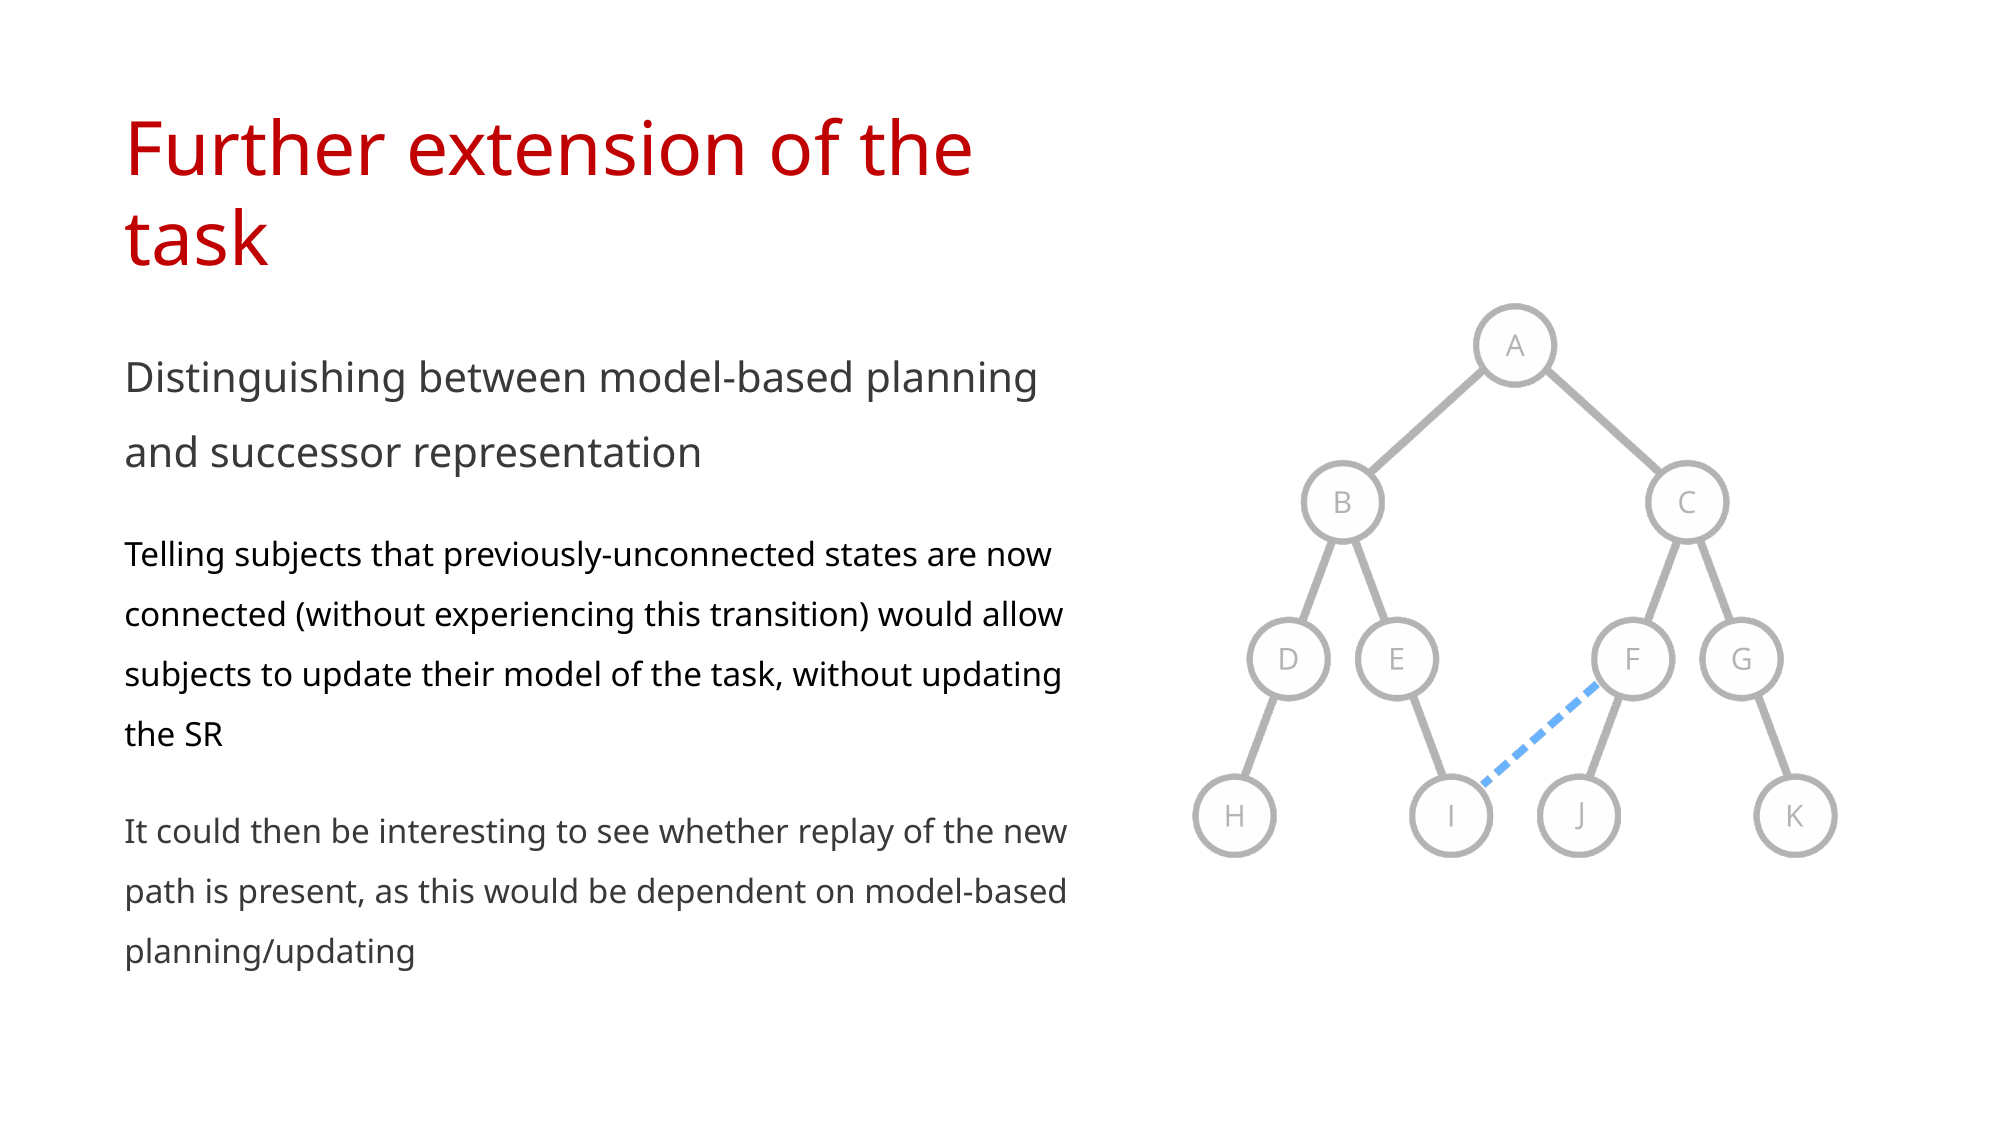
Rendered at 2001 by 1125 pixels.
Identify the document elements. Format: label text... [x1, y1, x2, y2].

picture [1157, 268, 1873, 893]
text_box Further extension of the task Distinguishing between model-based planning and successor representation Telling subjects that previously-unconnected states are now connected (without experiencing this transition) would allow subjects to update their model of the task, without updating the SR It could then be interesting to see whether replay of the new path is present, as this would be dependent on model-based planning/updating [109, 93, 1138, 1060]
